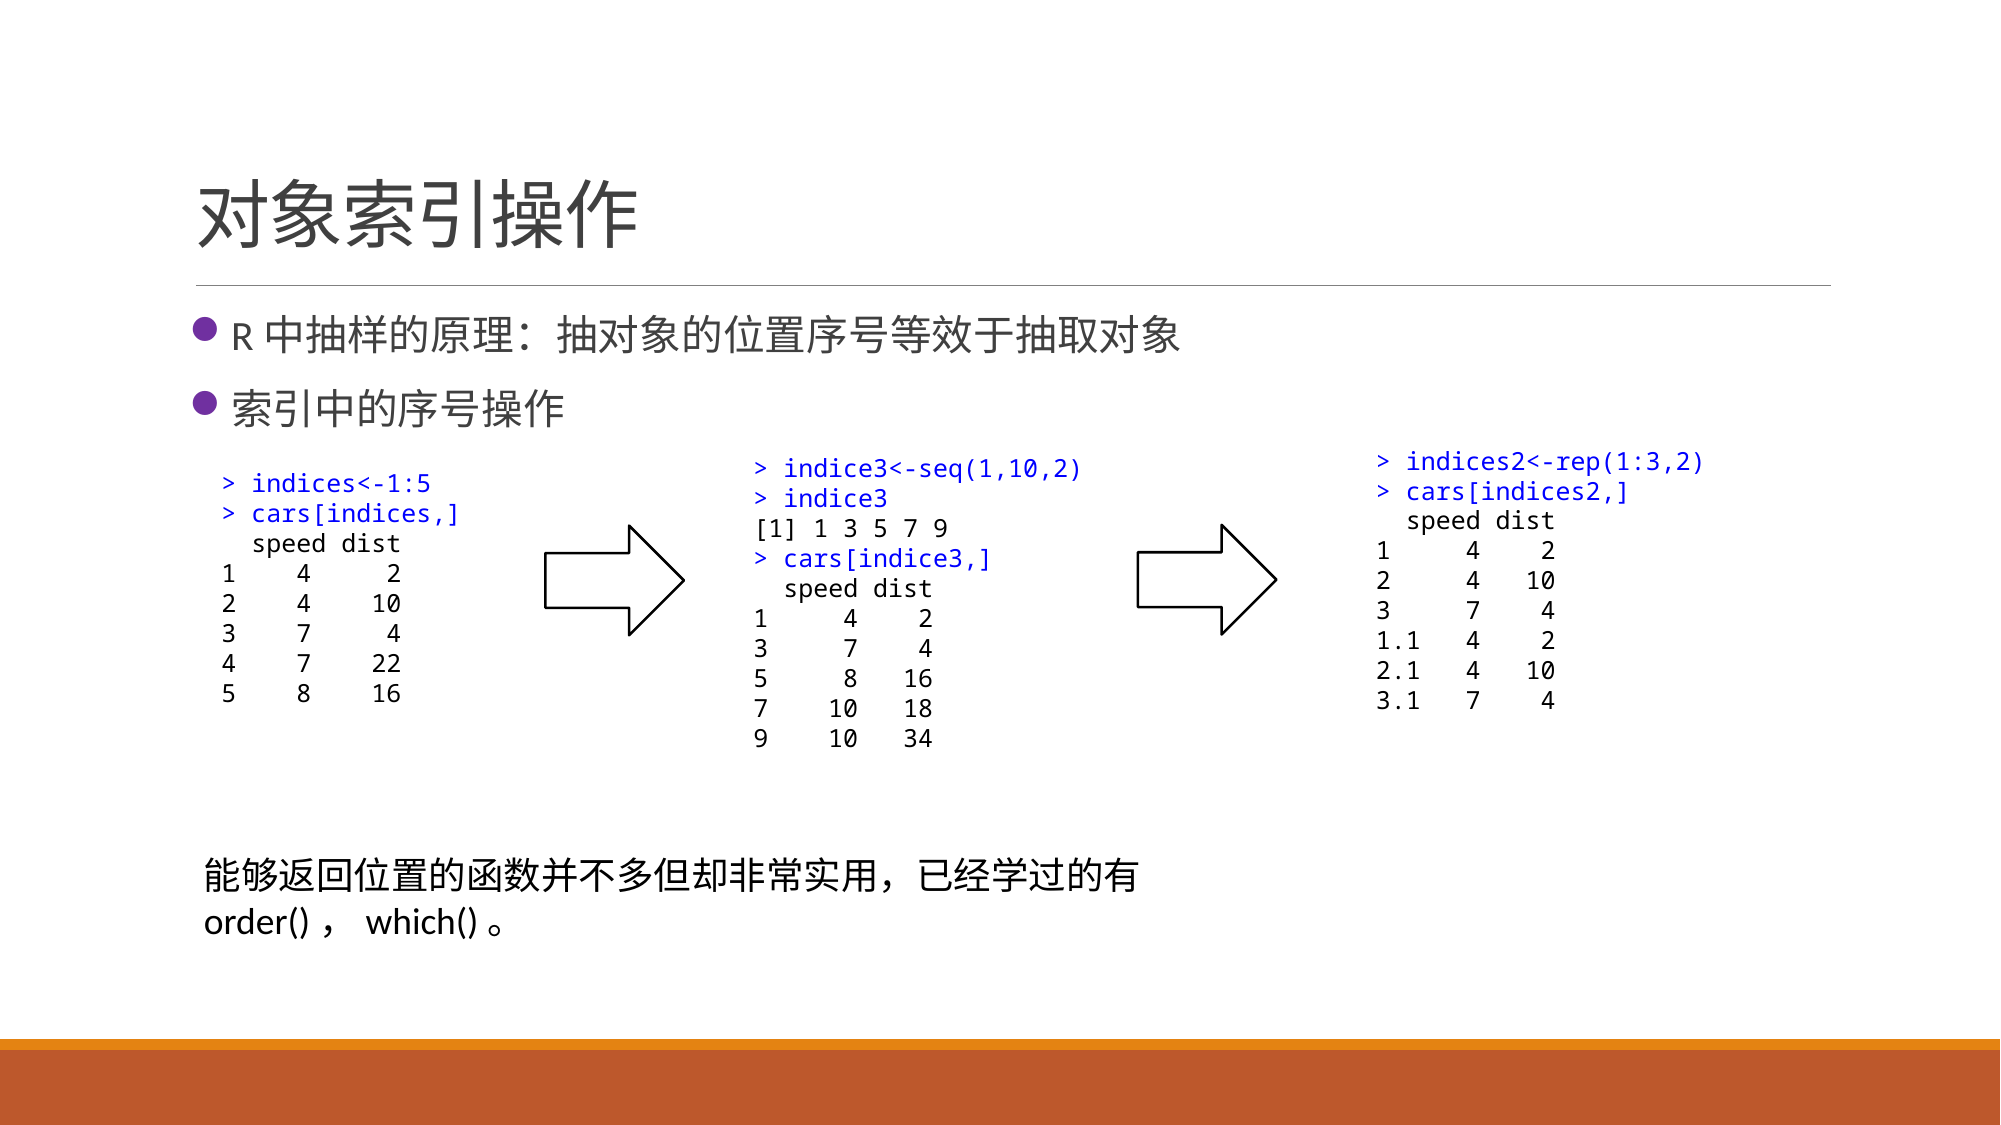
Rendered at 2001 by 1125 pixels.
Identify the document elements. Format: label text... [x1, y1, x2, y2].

text_box [544, 524, 685, 637]
text_box > indices2<-rep(1:3,2) > cars[indices2,] speed dist 1 4 2 2 4 10 3 7 4 1.1 4 2 2.1 4 10 3.1 7 4 [1375, 444, 1722, 715]
text_box > indice3<-seq(1,10,2) > indice3 [1] 1 3 5 7 9 > cars[indice3,] speed dist 1 4 2 3 7 4 5 8 16 7 10 18 9 10 34 [753, 452, 1099, 753]
text_box 能够返回位置的函数并不多但却非常实用，已经学过的有order()，which()。 [189, 844, 1486, 950]
list R中抽样的原理：抽对象的位置序号等效于抽取对象 索引中的序号操作 [189, 306, 1840, 967]
text_box > indices<-1:5 > cars[indices,] speed dist 1 4 2 2 4 10 3 7 4 4 7 22 5 8 16 [221, 467, 477, 708]
text_box [1136, 523, 1278, 636]
title 对象索引操作 [180, 47, 1830, 265]
